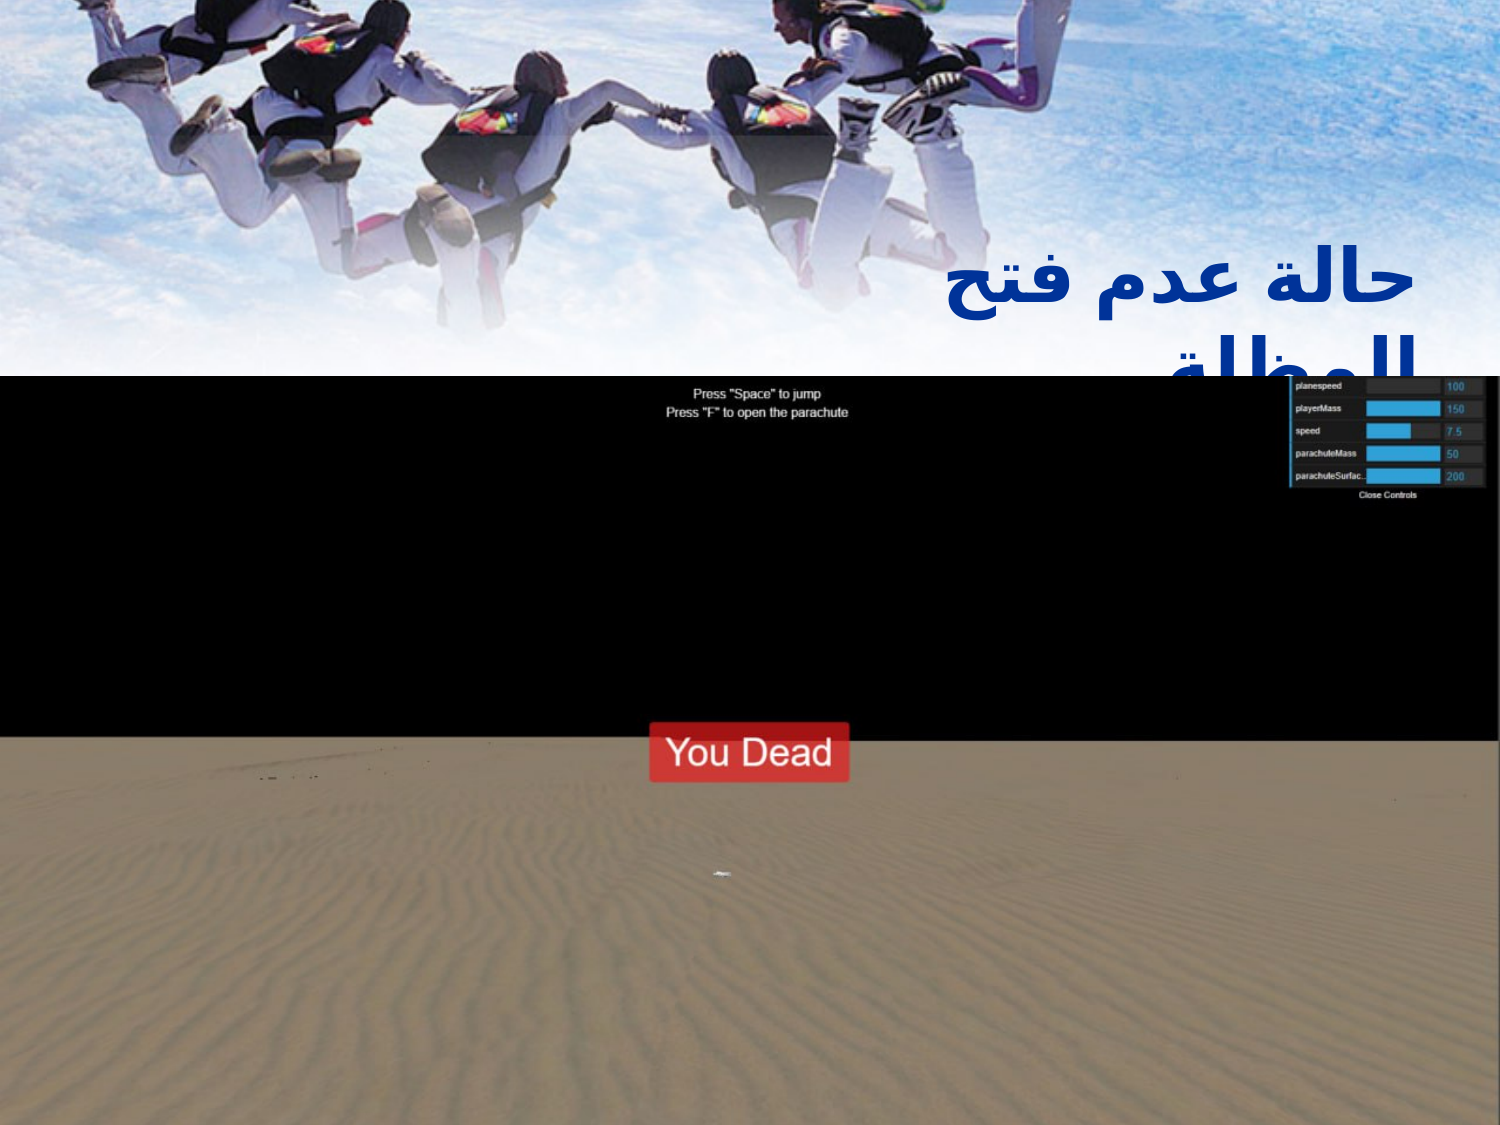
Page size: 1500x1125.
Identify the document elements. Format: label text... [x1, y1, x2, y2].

picture [0, 0, 1500, 1125]
title حالة عدم فتح المظلة [903, 264, 1436, 372]
